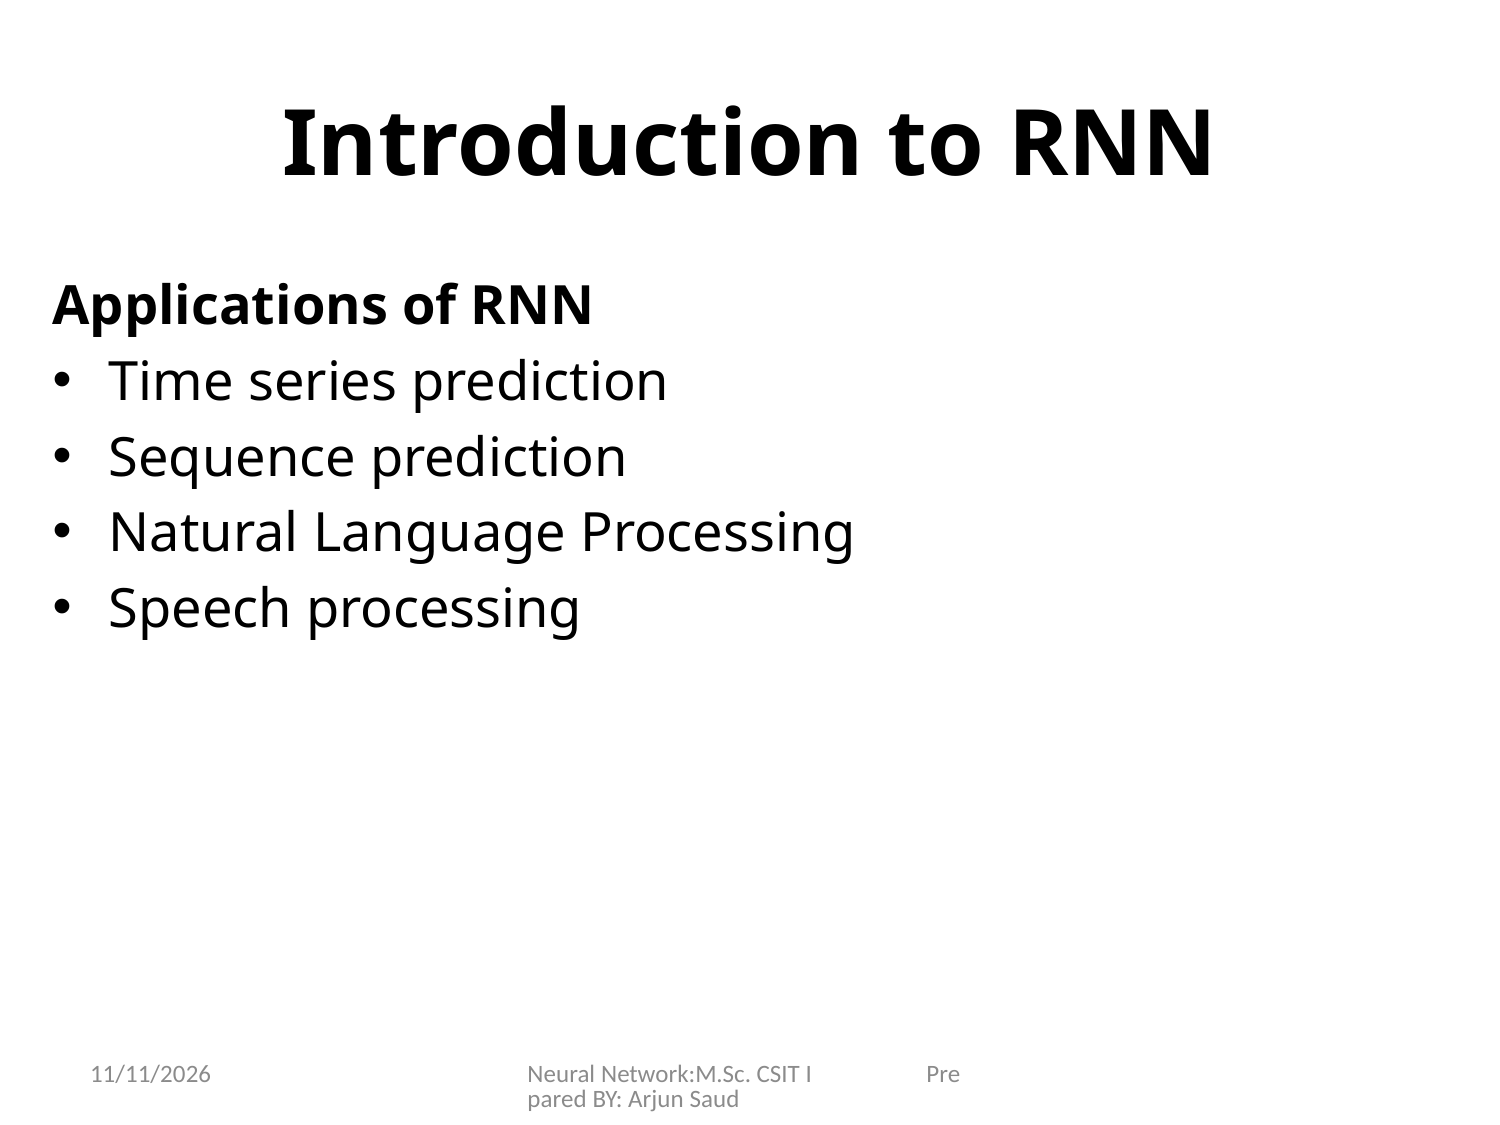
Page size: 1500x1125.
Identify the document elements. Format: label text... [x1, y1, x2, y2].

footer Neural Network:M.Sc. CSIT I Prepared BY: Arjun Saud [512, 1042, 988, 1103]
list Applications of RNN Time series prediction Sequence prediction Natural Language Processing Speech processing [37, 262, 1475, 1005]
title Introduction to RNN [75, 45, 1425, 233]
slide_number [75, 1042, 425, 1103]
